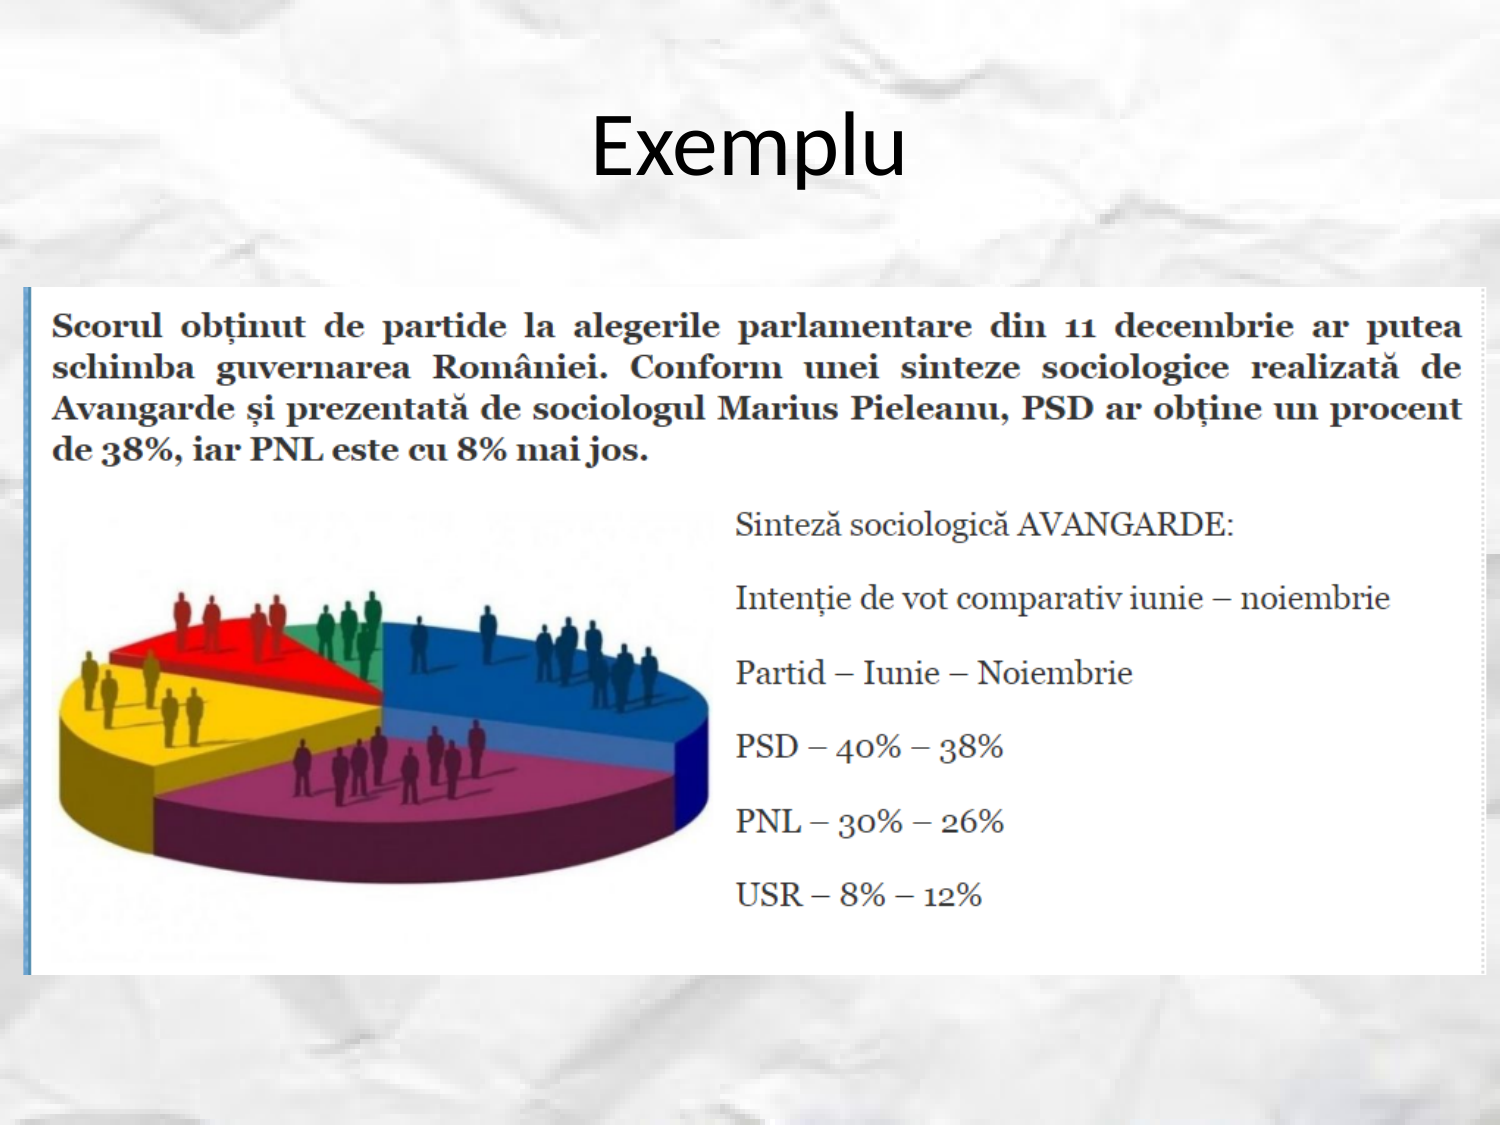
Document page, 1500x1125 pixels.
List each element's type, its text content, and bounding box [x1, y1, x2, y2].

picture [0, 0, 1500, 1125]
title Exemplu [74, 44, 1426, 233]
